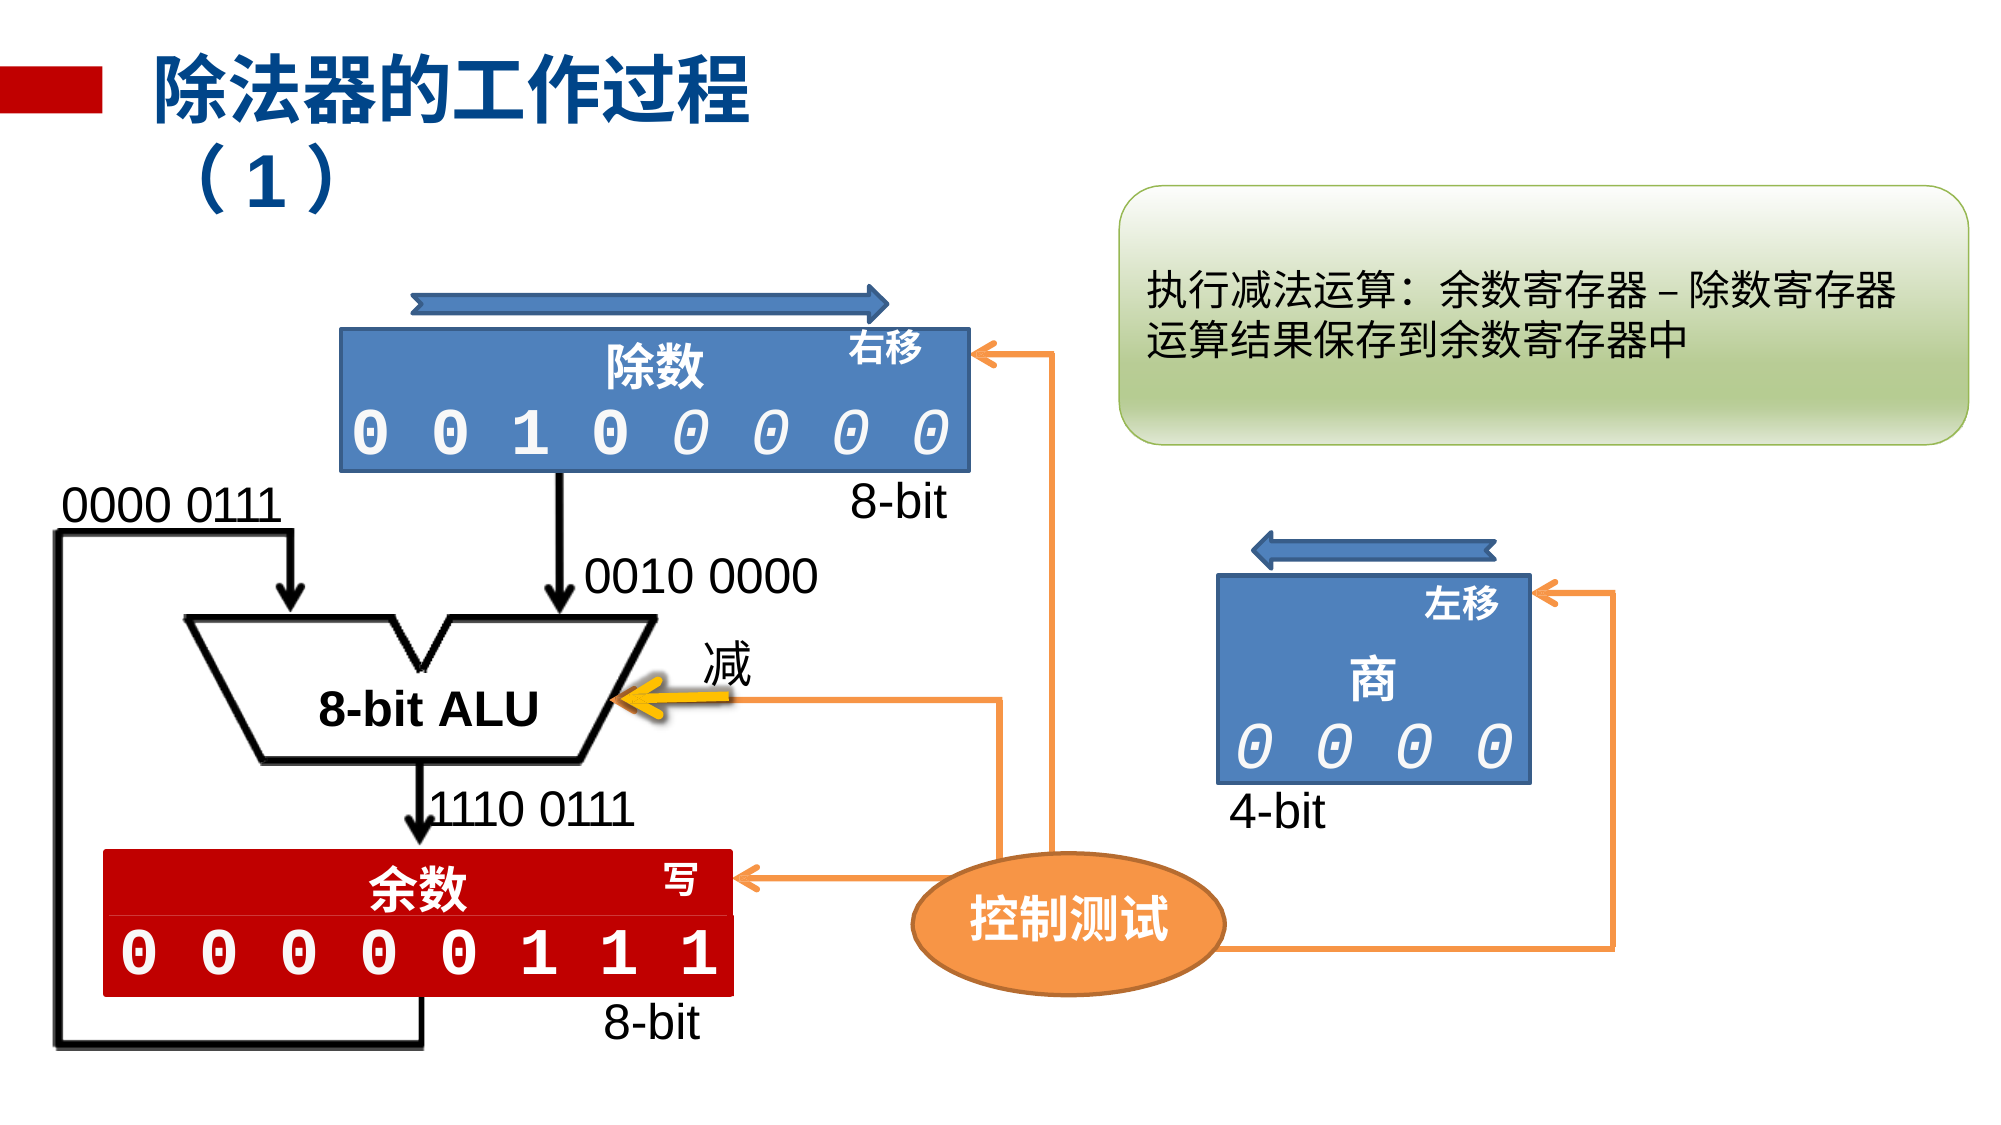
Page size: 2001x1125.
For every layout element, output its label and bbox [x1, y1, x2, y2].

text_box [412, 285, 888, 323]
title [150, 42, 947, 231]
text_box [1119, 185, 1969, 445]
text_box [1253, 532, 1495, 569]
text_box [1217, 575, 1616, 948]
text_box [51, 324, 1616, 1051]
